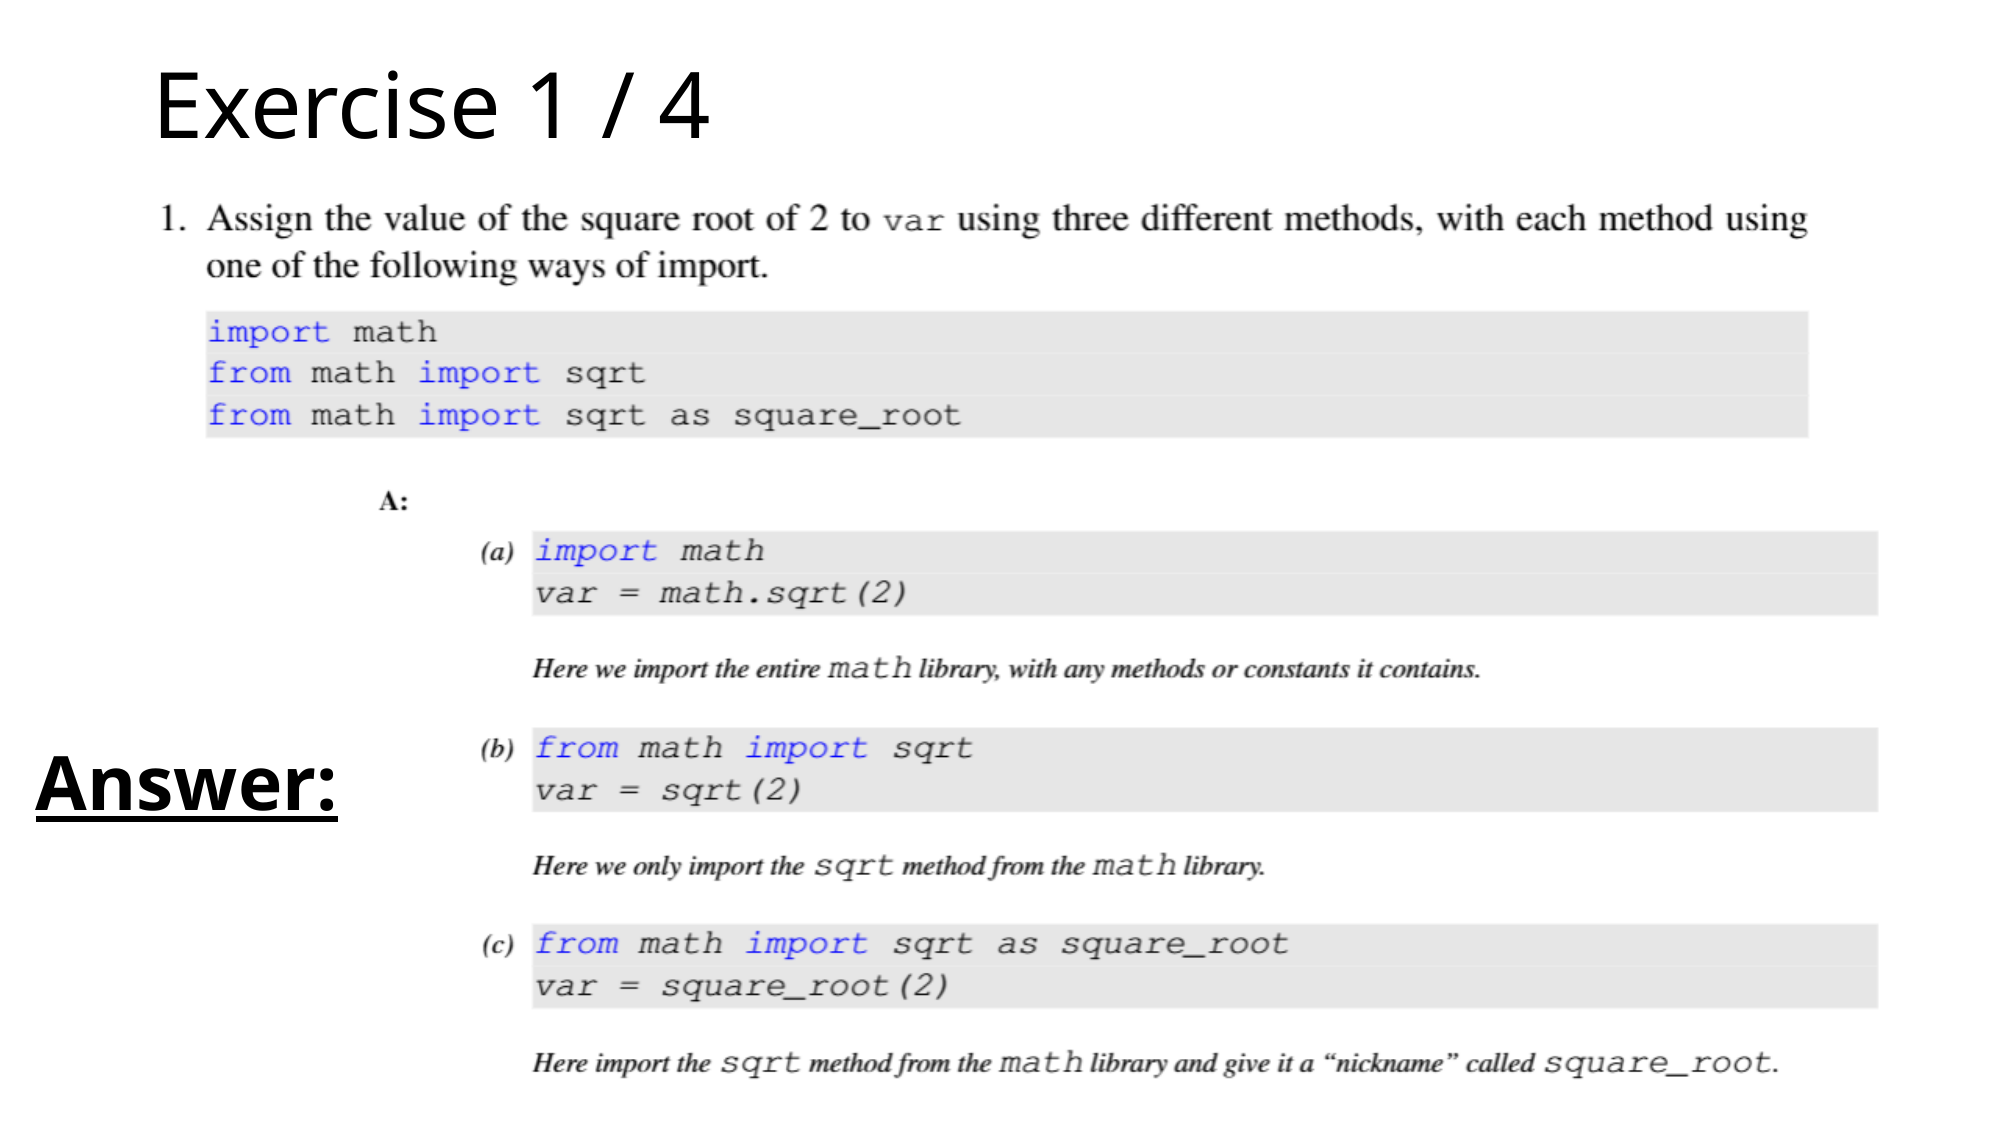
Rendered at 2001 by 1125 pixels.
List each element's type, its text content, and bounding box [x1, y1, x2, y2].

picture [362, 467, 1922, 1094]
title Exercise 1 / 4 [137, 0, 1863, 218]
text_box Answer: [20, 728, 362, 834]
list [136, 171, 1827, 454]
